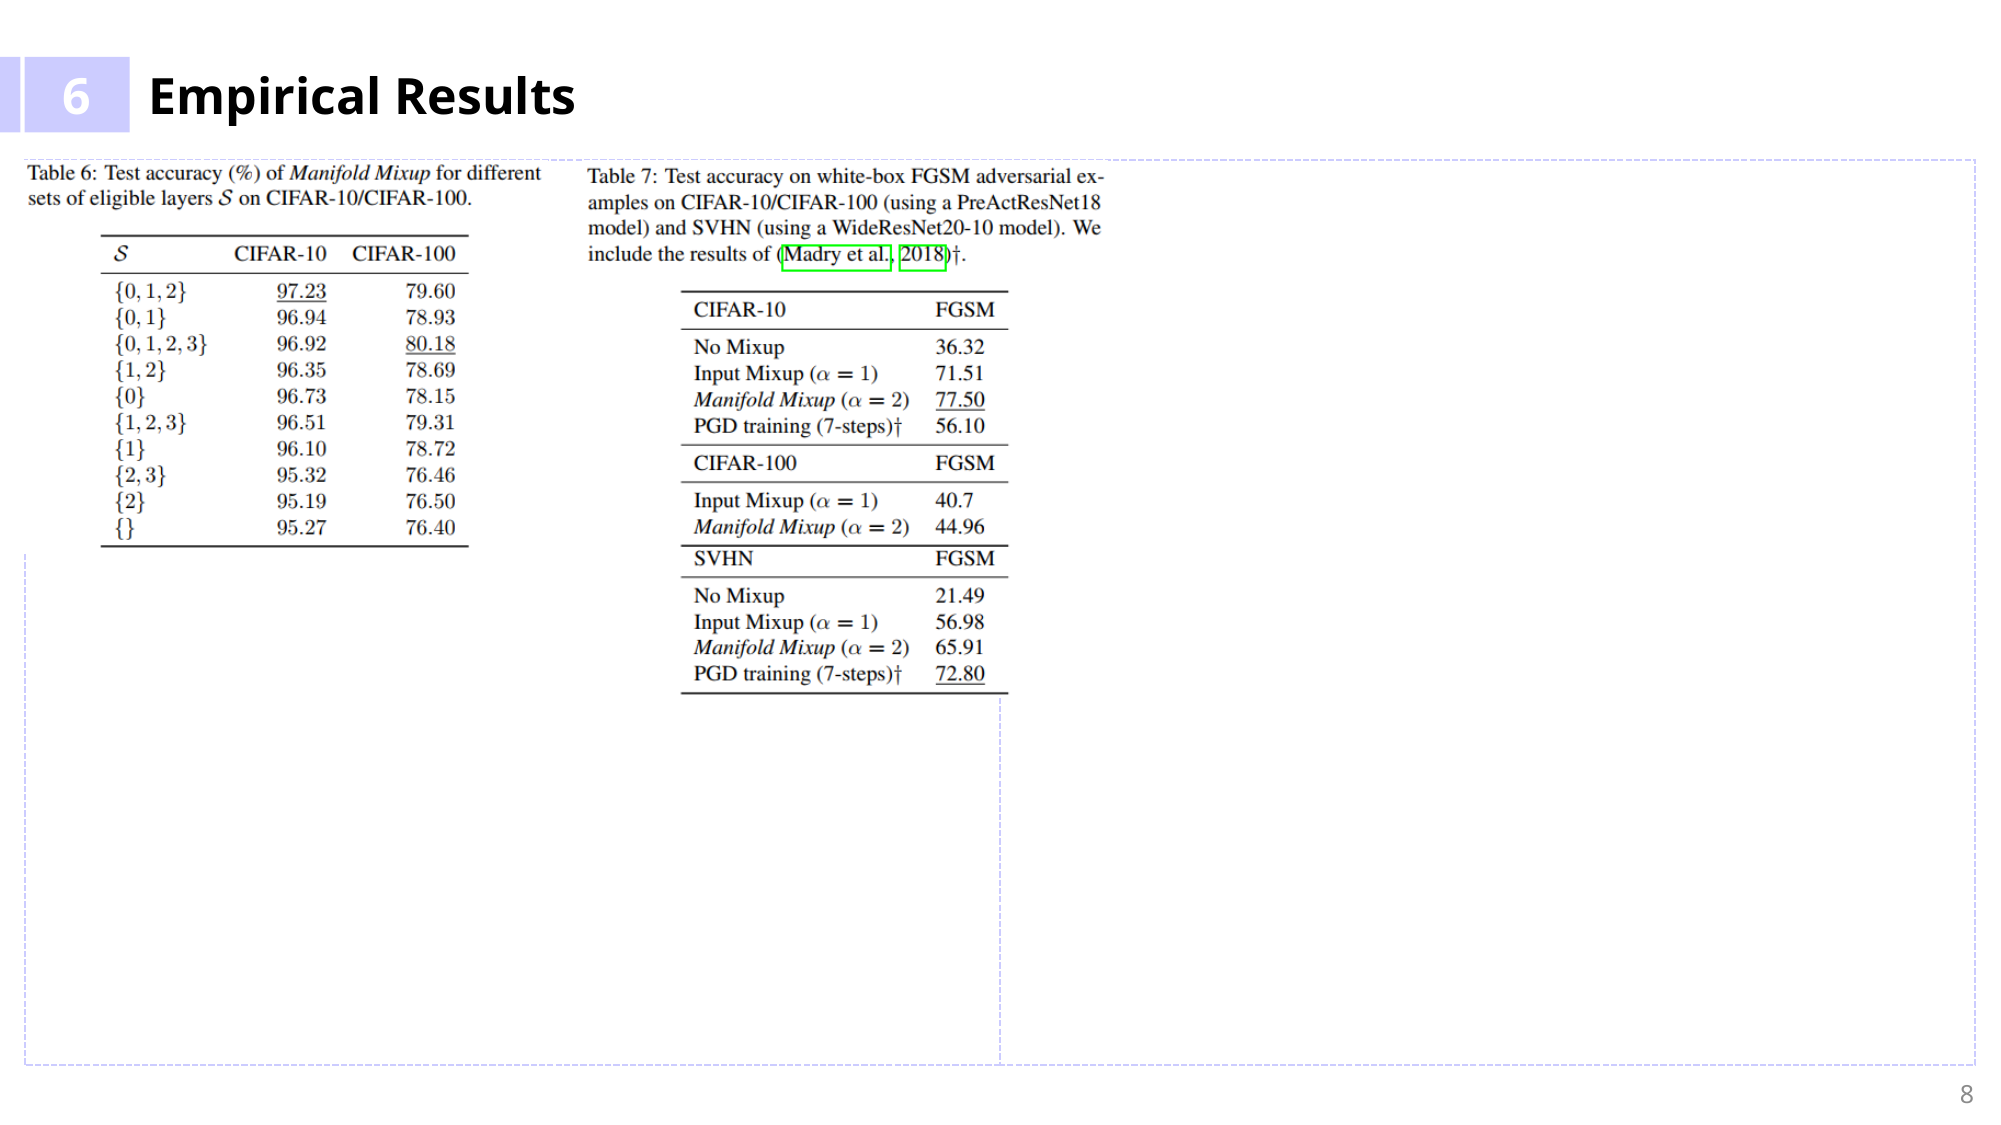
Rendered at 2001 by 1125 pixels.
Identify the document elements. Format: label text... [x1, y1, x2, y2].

text_box 6 [24, 56, 131, 133]
text_box [0, 56, 21, 133]
text_box Empirical Results [133, 56, 1976, 132]
slide_number 8 [1538, 1065, 1989, 1125]
picture [24, 160, 548, 554]
text_box [24, 159, 1976, 1066]
picture [584, 160, 1108, 698]
